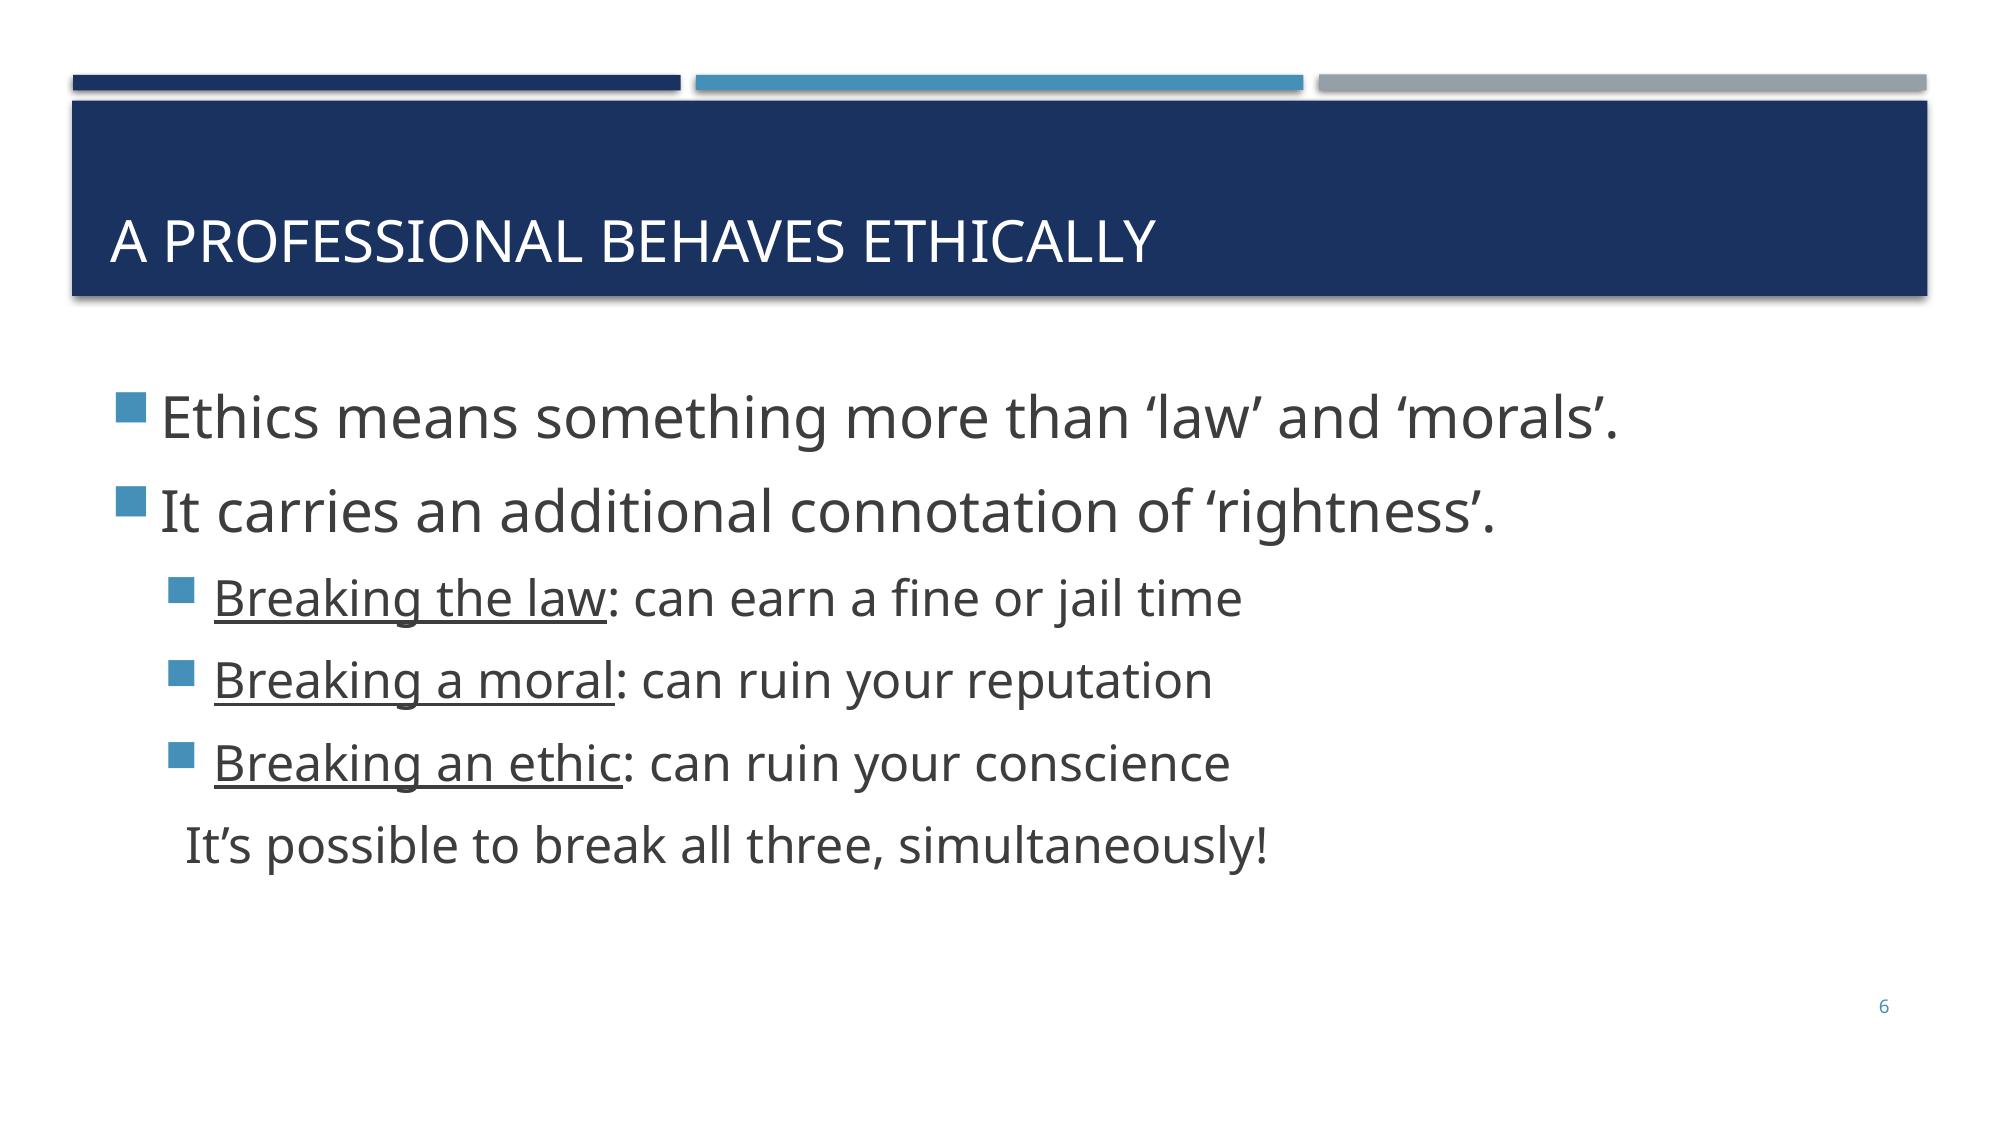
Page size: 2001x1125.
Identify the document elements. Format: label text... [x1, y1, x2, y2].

list Ethics means something more than ‘law’ and ‘morals’. It carries an additional connotation of ‘rightness’. Breaking the law: can earn a fine or jail time Breaking a moral: can ruin your reputation Breaking an ethic: can ruin your conscience It’s possible to break all three, simultaneously! [95, 357, 1905, 962]
title A professional behaves ethically [95, 115, 1905, 282]
slide_number 6 [1732, 977, 1905, 1037]
